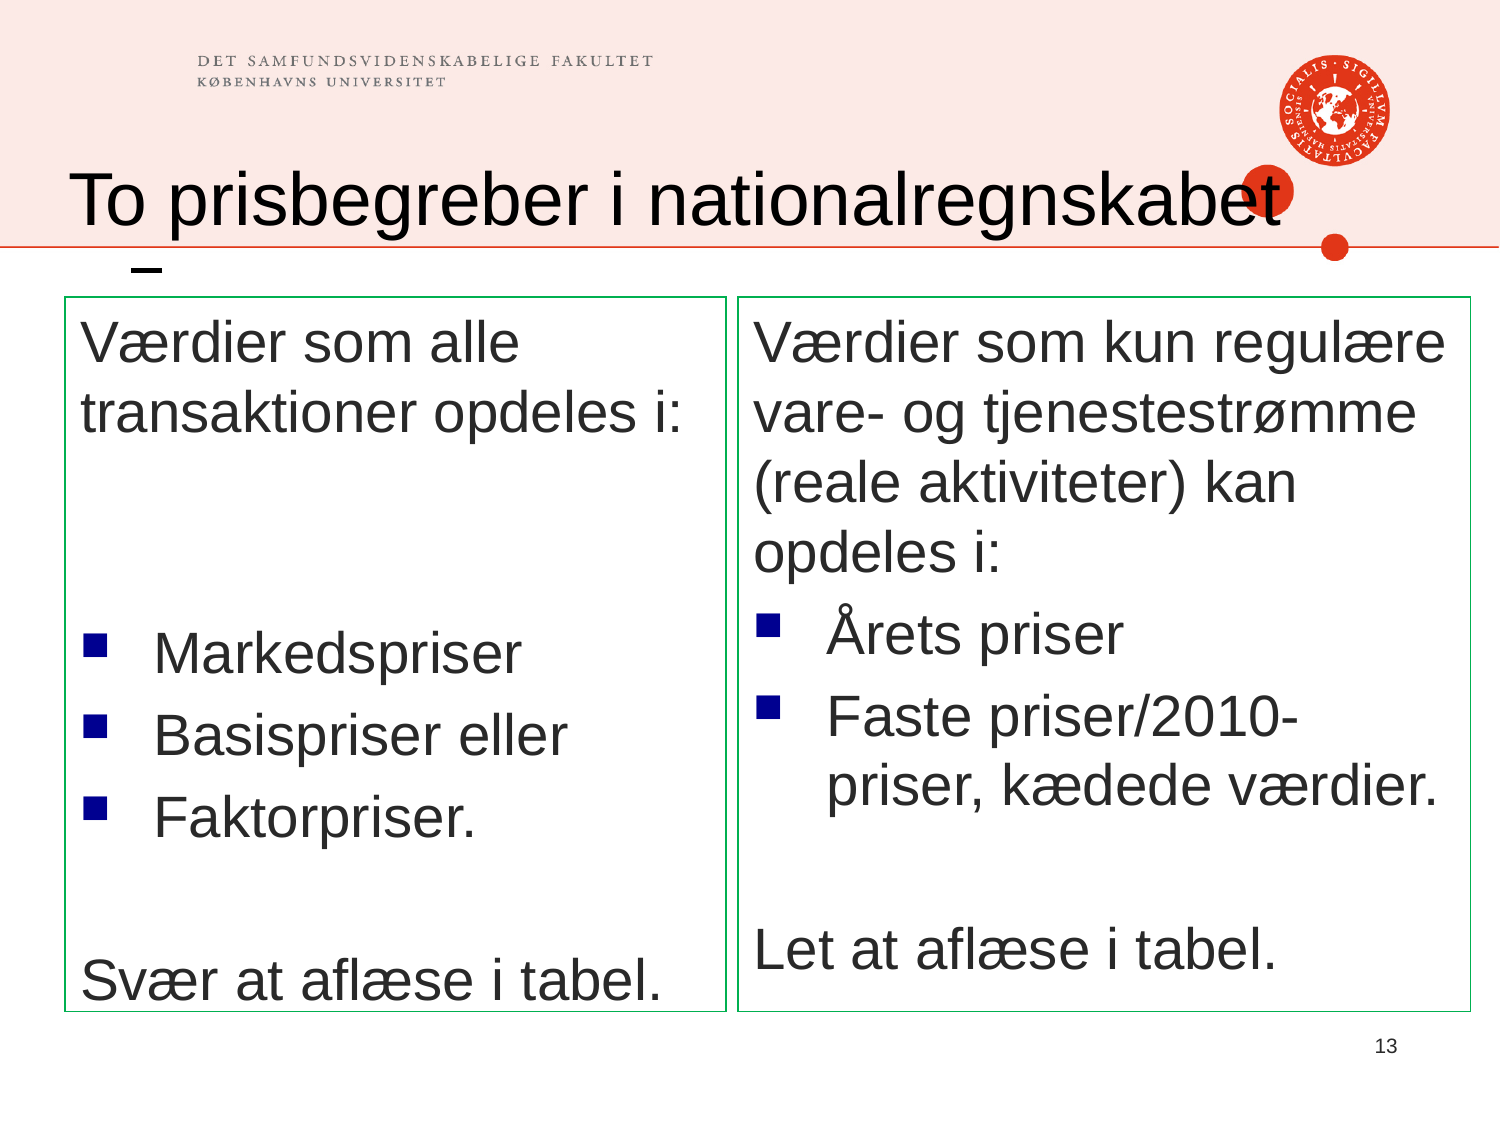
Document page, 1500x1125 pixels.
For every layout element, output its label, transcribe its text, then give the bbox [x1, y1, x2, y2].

title To prisbegreber i nationalregnskabet [52, 15, 1318, 248]
list Værdier som kun regulære vare- og tjenestestrømme (reale aktiviteter) kan opdeles i: Årets priser Faste priser/2010-priser, kædede værdier. Let at aflæse i tabel. [737, 296, 1471, 1012]
slide_number 13 [1099, 1024, 1413, 1101]
picture [0, 0, 1500, 268]
list Værdier som alle transaktioner opdeles i: Markedspriser Basispriser eller Faktorpriser. Svær at aflæse i tabel. [64, 296, 727, 1012]
